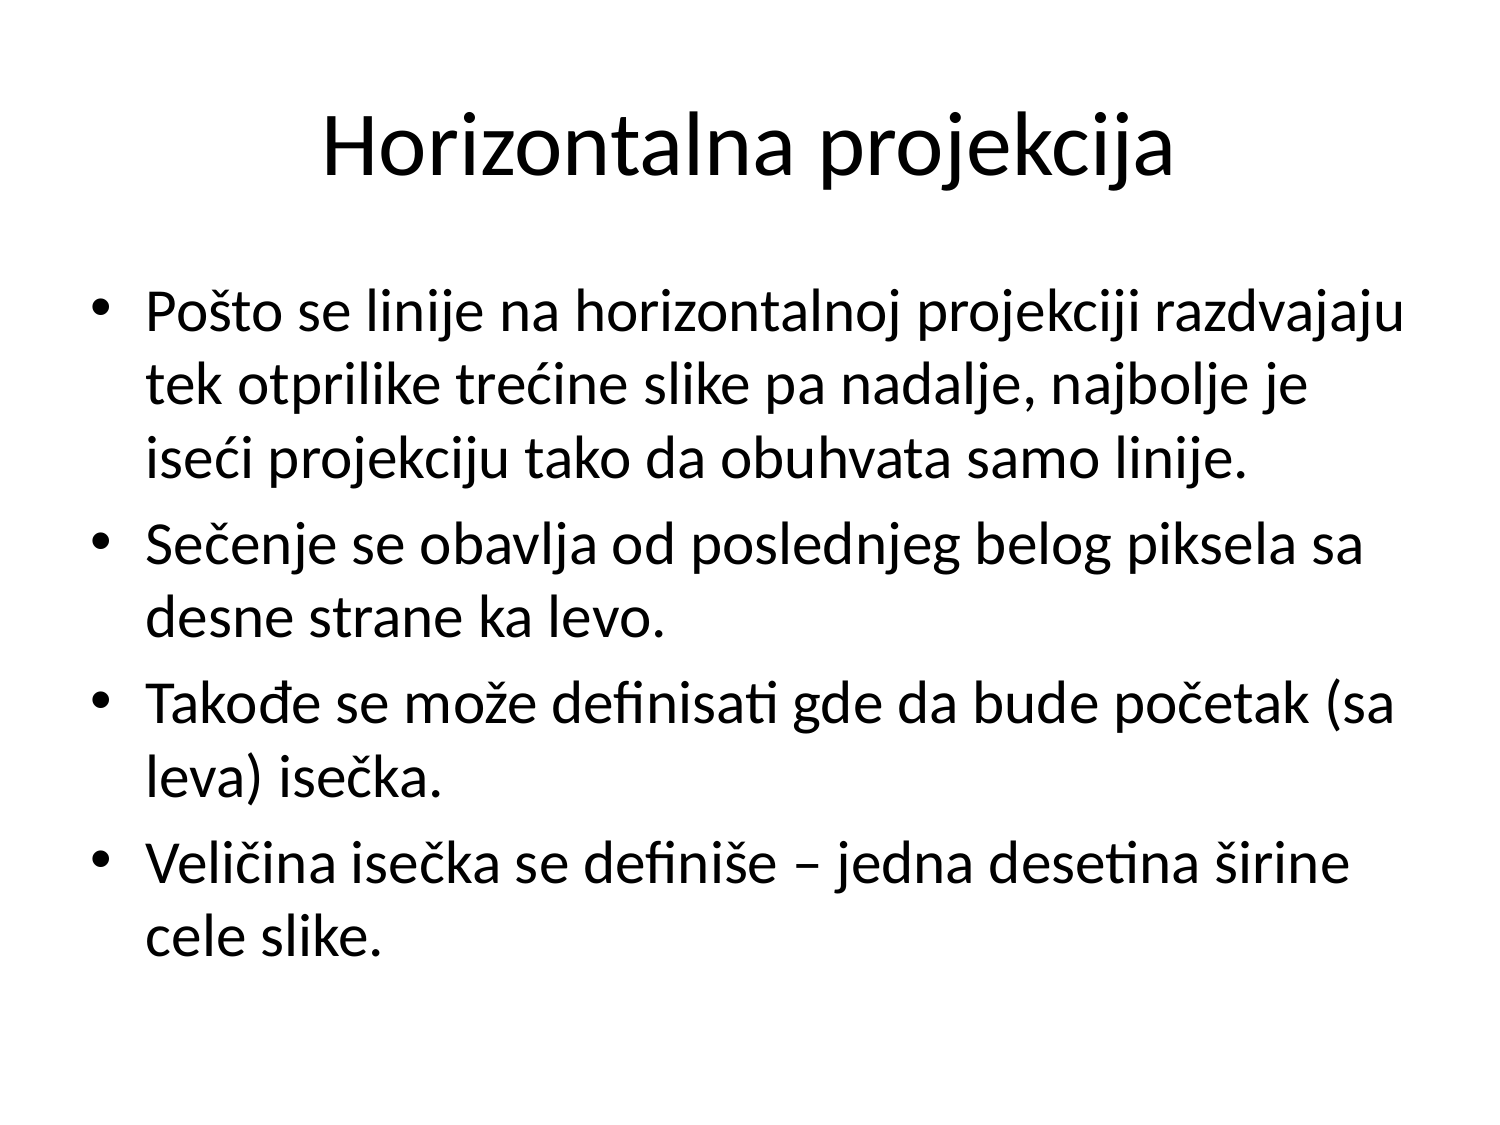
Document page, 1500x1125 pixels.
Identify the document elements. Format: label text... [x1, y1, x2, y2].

list Pošto se linije na horizontalnoj projekciji razdvajaju tek otprilike trećine slike pa nadalje, najbolje je iseći projekciju tako da obuhvata samo linije. Sečenje se obavlja od poslednjeg belog piksela sa desne strane ka levo. Takođe se može definisati gde da bude početak (sa leva) isečka. Veličina isečka se definiše – jedna desetina širine cele slike. [75, 262, 1425, 1005]
title Horizontalna projekcija [75, 45, 1425, 233]
